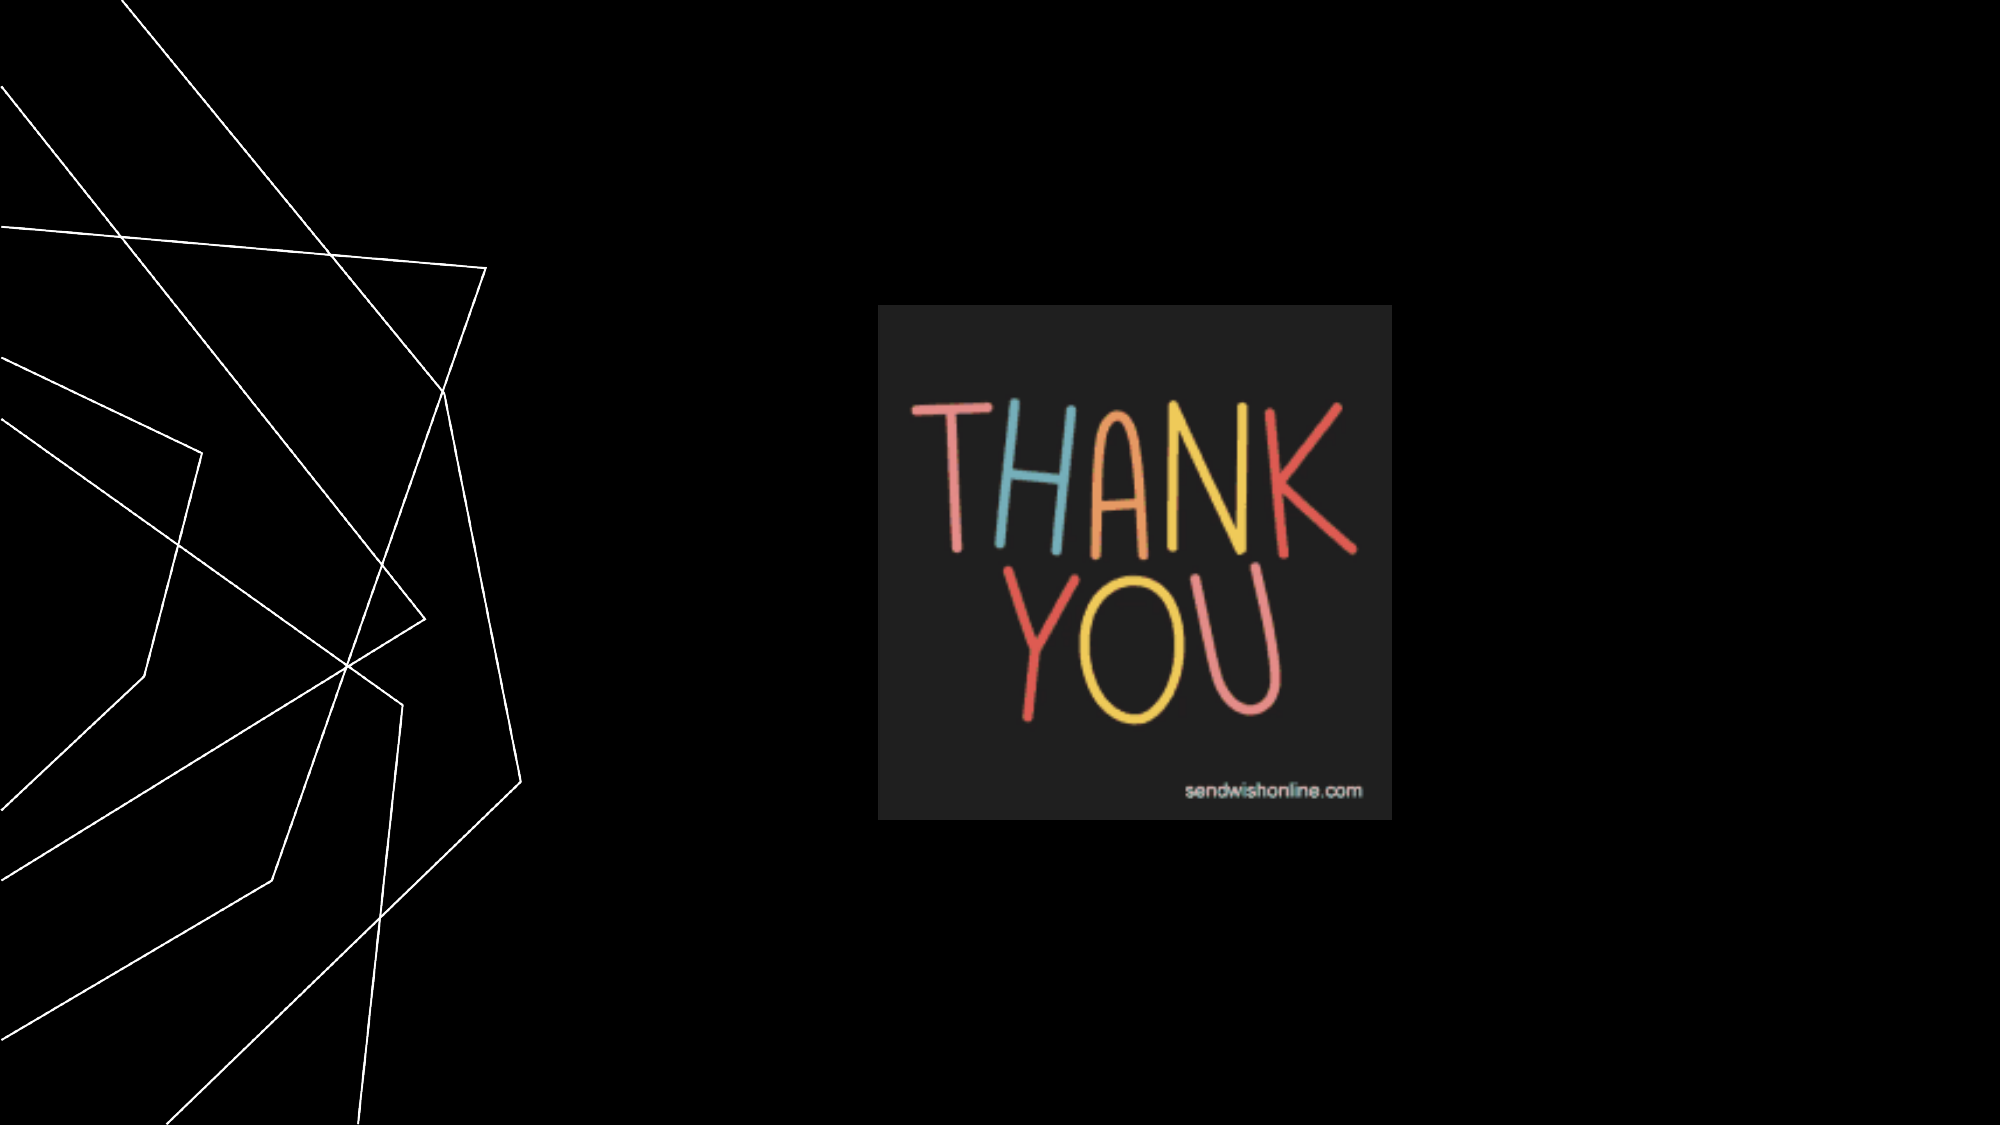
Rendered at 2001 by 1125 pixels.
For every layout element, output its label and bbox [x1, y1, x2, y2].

picture [877, 305, 1392, 820]
picture [0, 0, 522, 1125]
